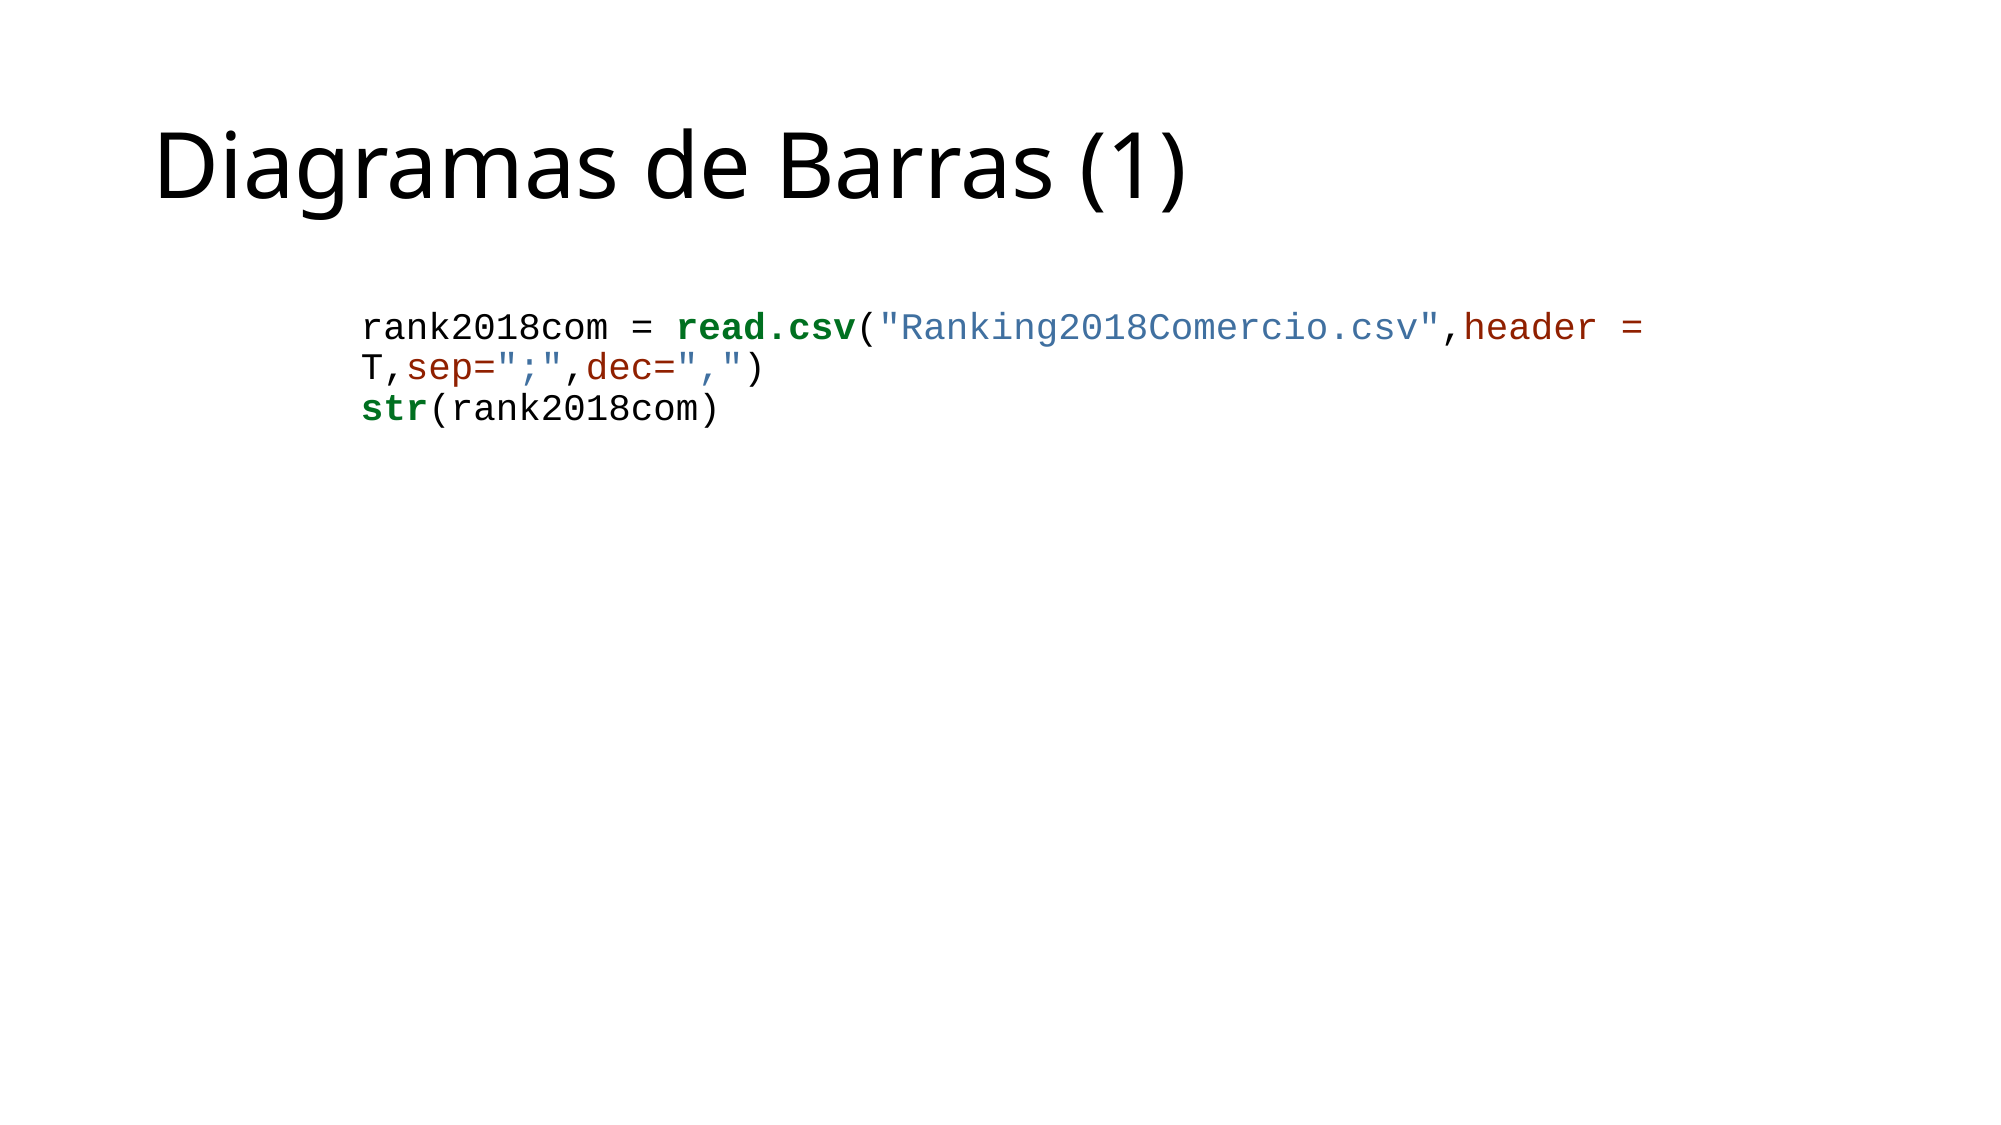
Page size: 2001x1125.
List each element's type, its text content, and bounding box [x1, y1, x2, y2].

title Diagramas de Barras (1) [137, 59, 1863, 278]
list rank2018com = read.csv("Ranking2018Comercio.csv",header = T,sep=";",dec=",") str(rank2018com) [137, 299, 1863, 1014]
